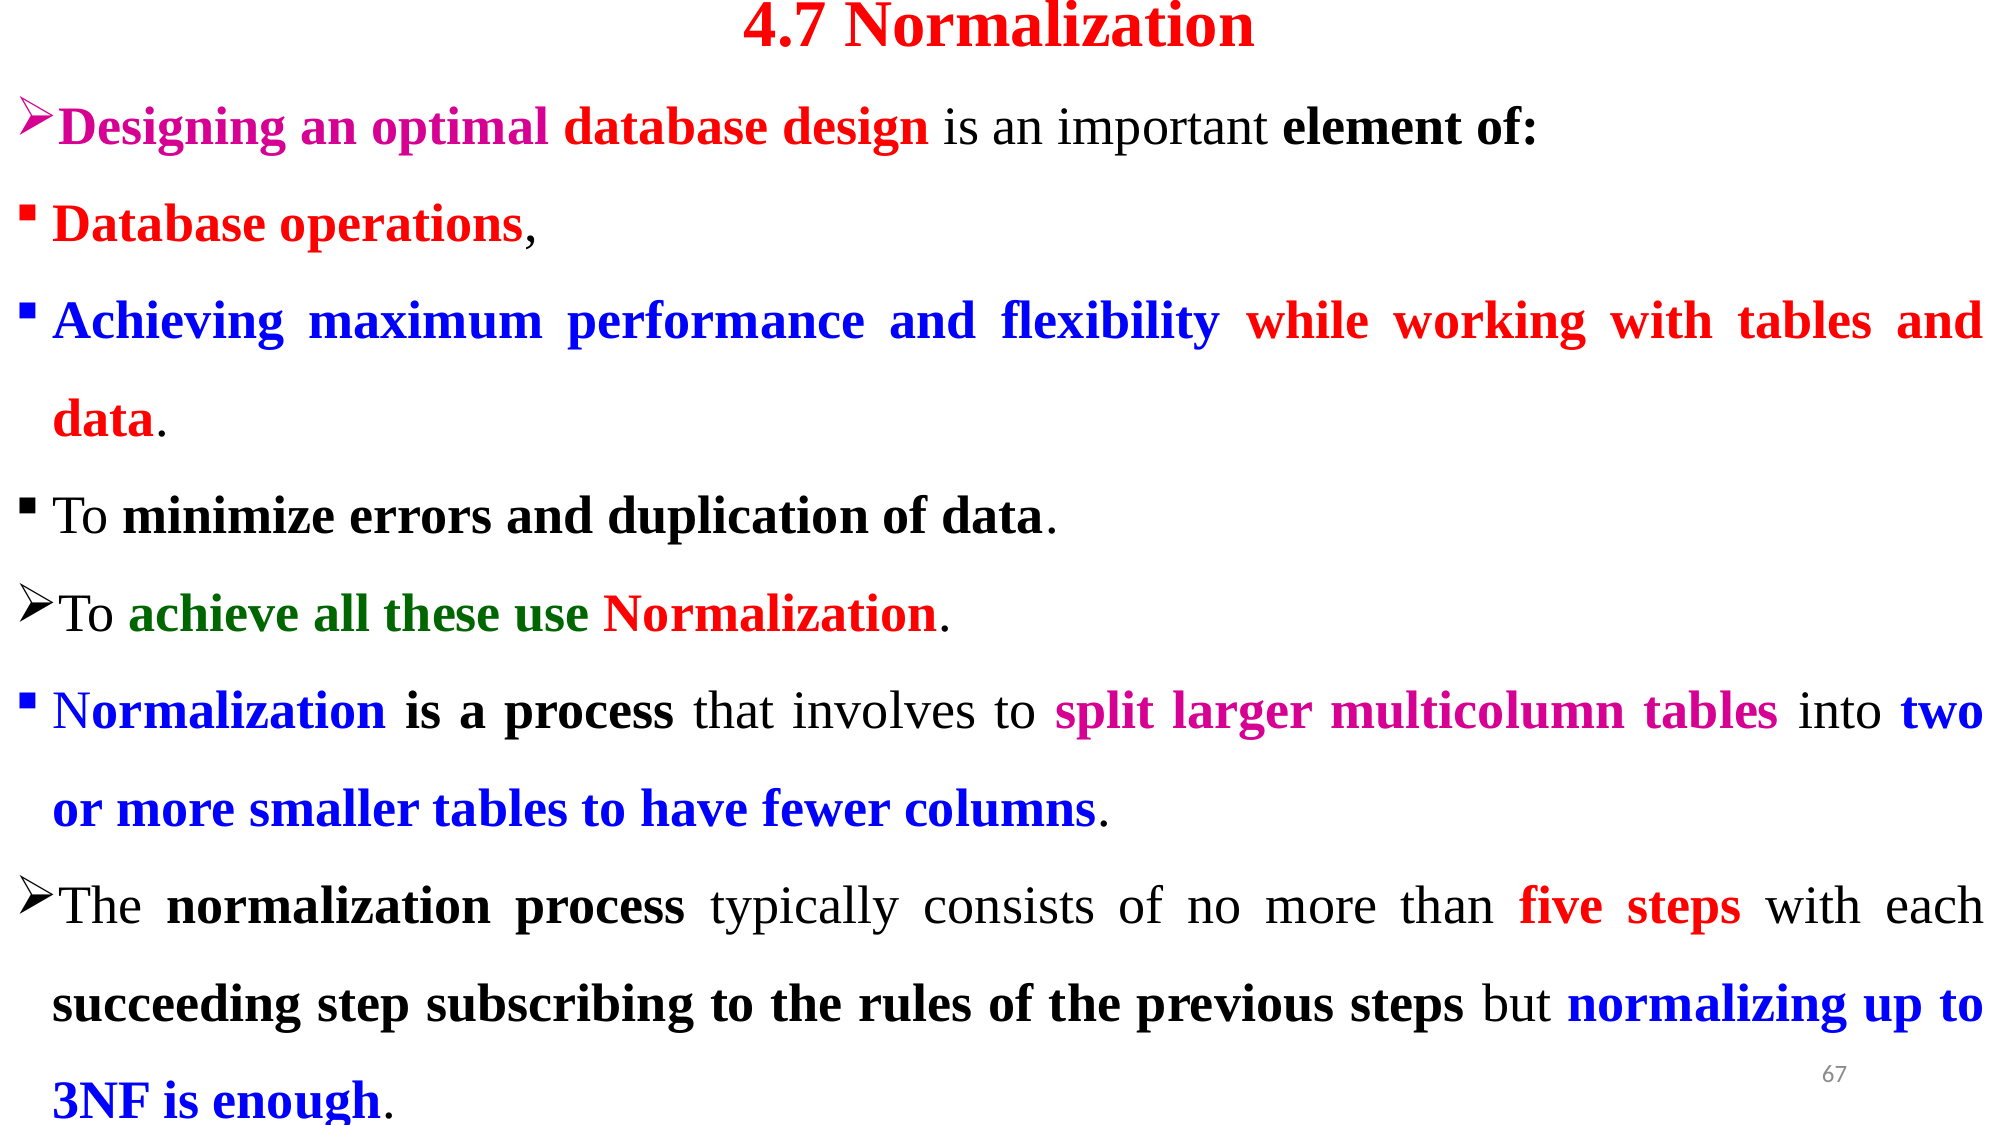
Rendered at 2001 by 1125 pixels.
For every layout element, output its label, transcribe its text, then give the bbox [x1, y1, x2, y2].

title 4.7 Normalization [324, 0, 1675, 50]
slide_number 67 [1412, 1042, 1863, 1103]
list Designing an optimal database design is an important element of: Database operations, Achieving maximum performance and flexibility while working with tables and data. To minimize errors and duplication of data. To achieve all these use Normalization. Normalization is a process that involves to split larger multicolumn tables into two or more smaller tables to have fewer columns. The normalization process typically consists of no more than five steps with each succeeding step subscribing to the rules of the previous steps but normalizing up to 3NF is enough. [0, 50, 2000, 1113]
